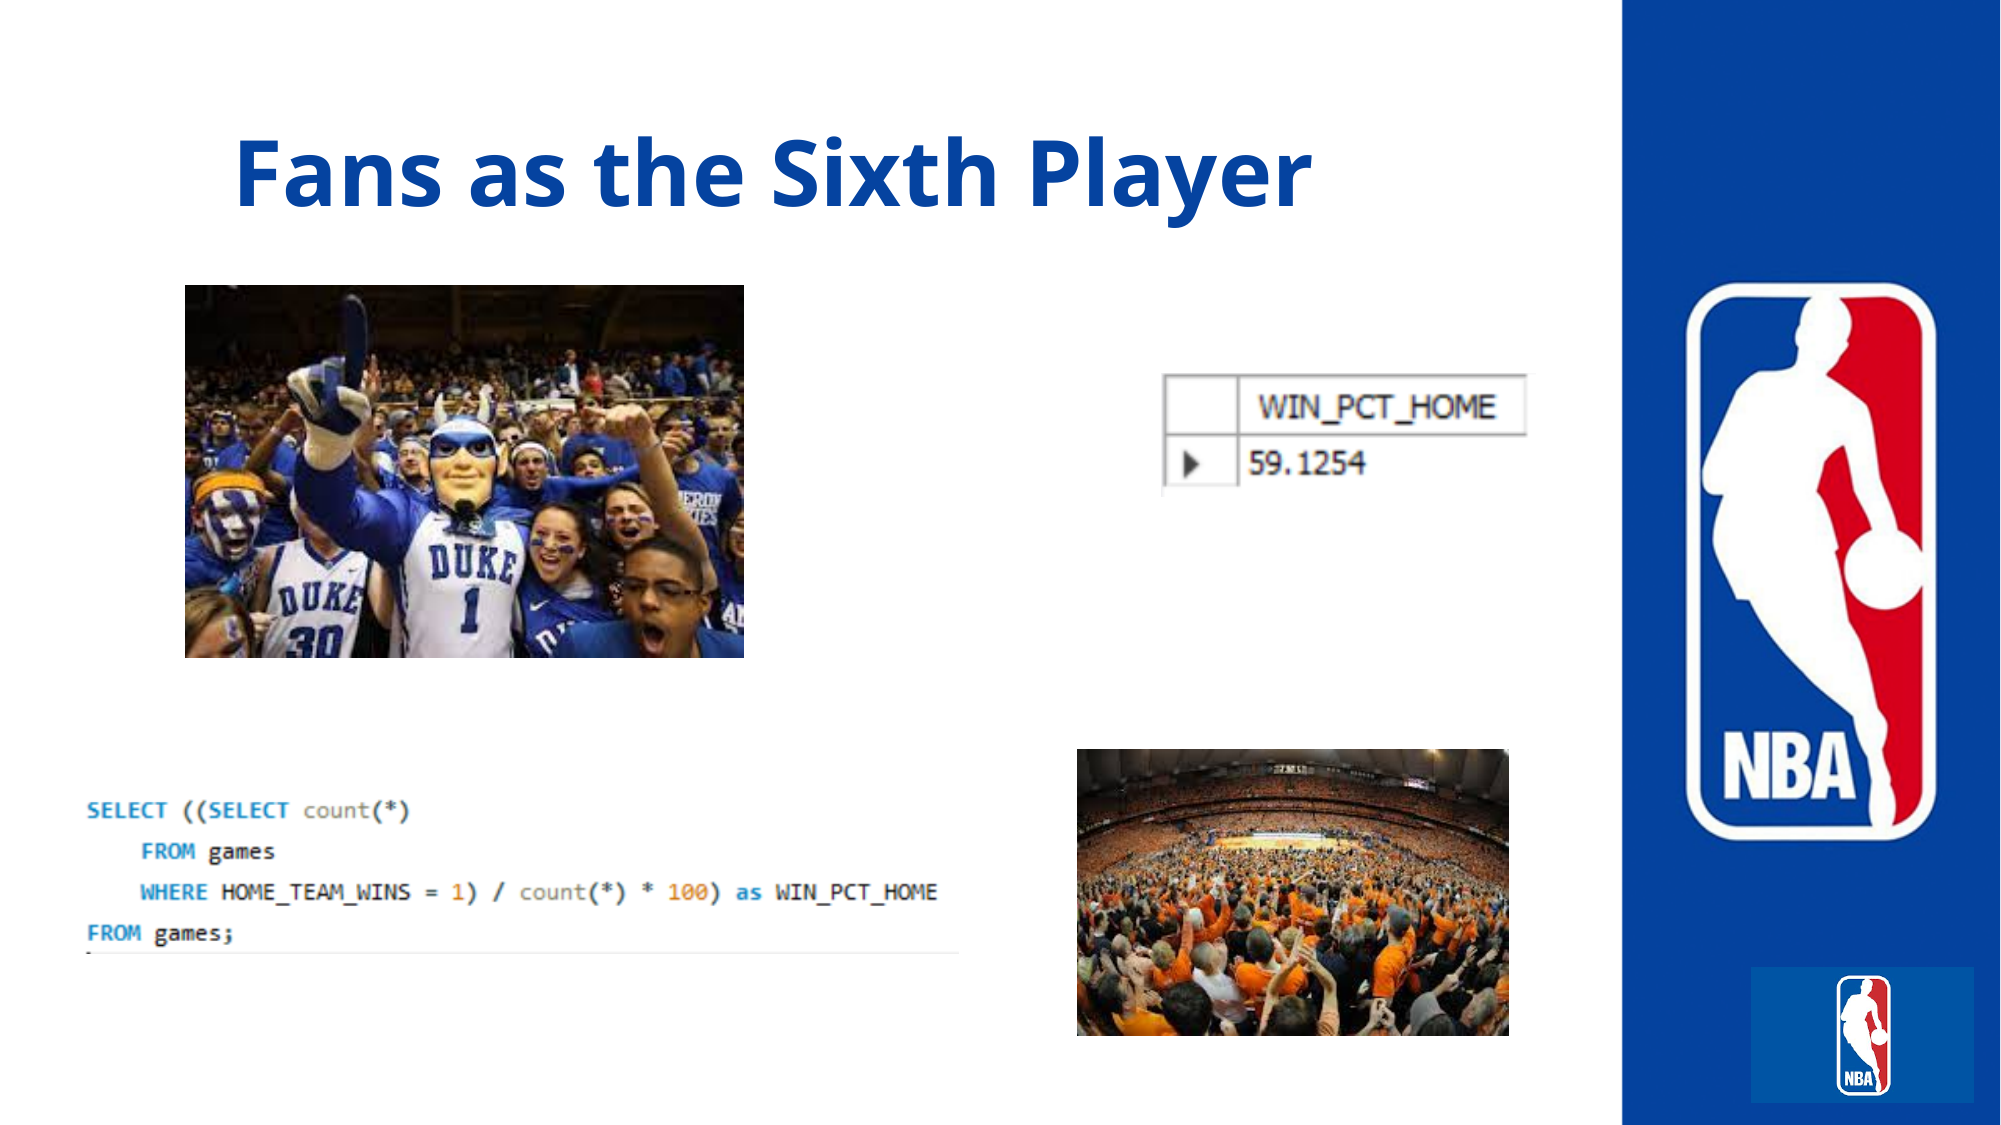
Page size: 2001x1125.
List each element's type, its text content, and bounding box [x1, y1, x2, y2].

picture [0, 0, 2001, 1125]
title Fans as the Sixth Player [66, 68, 1482, 286]
